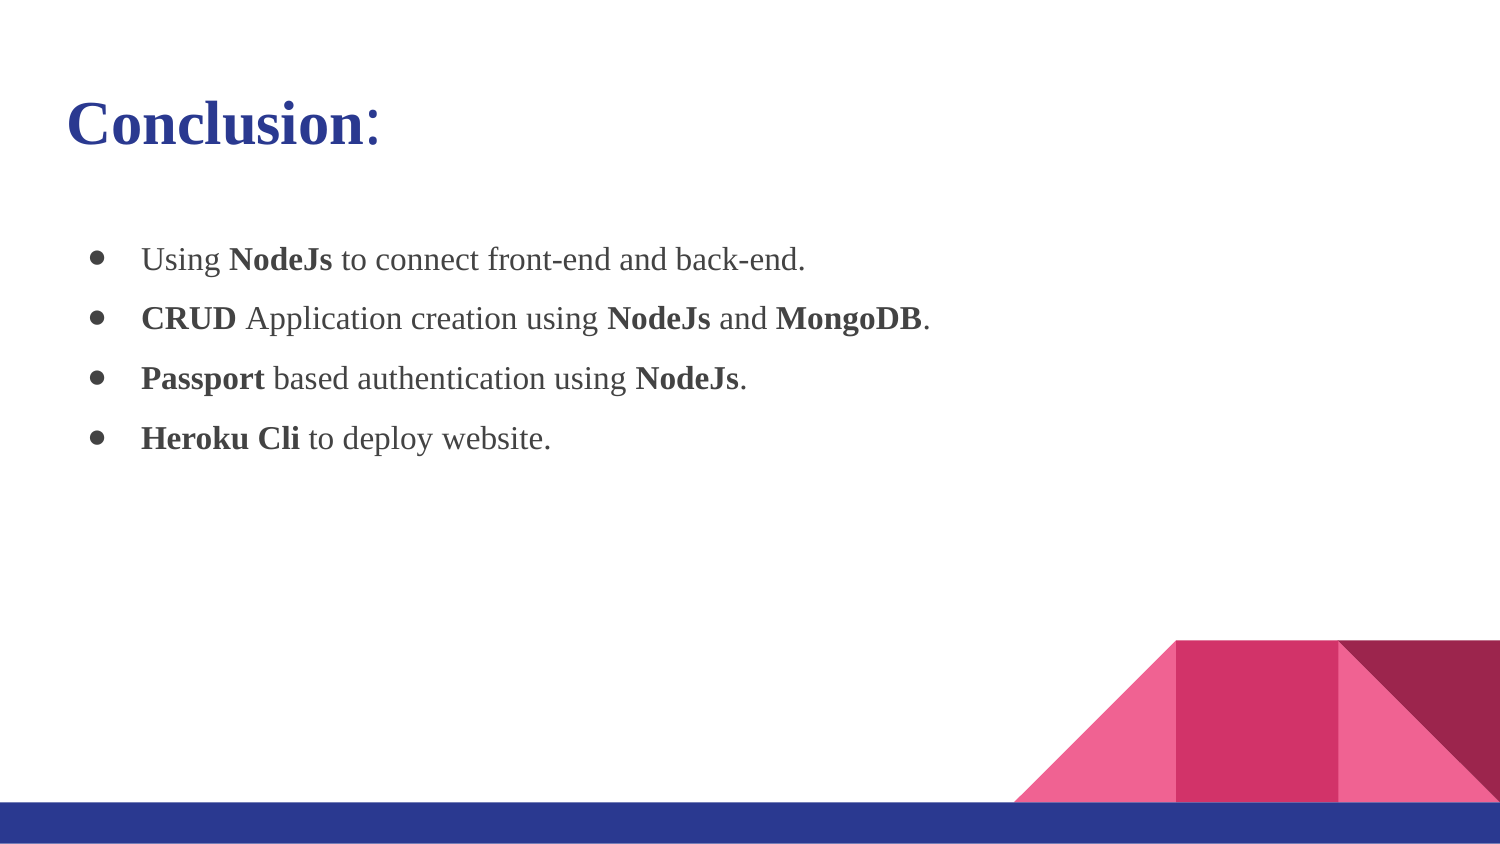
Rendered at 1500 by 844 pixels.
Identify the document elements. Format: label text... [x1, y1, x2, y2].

list Using NodeJs to connect front-end and back-end. CRUD Application creation using NodeJs and MongoDB. Passport based authentication using NodeJs. Heroku Cli to deploy website. [51, 201, 1449, 639]
title Conclusion: [51, 67, 1449, 167]
